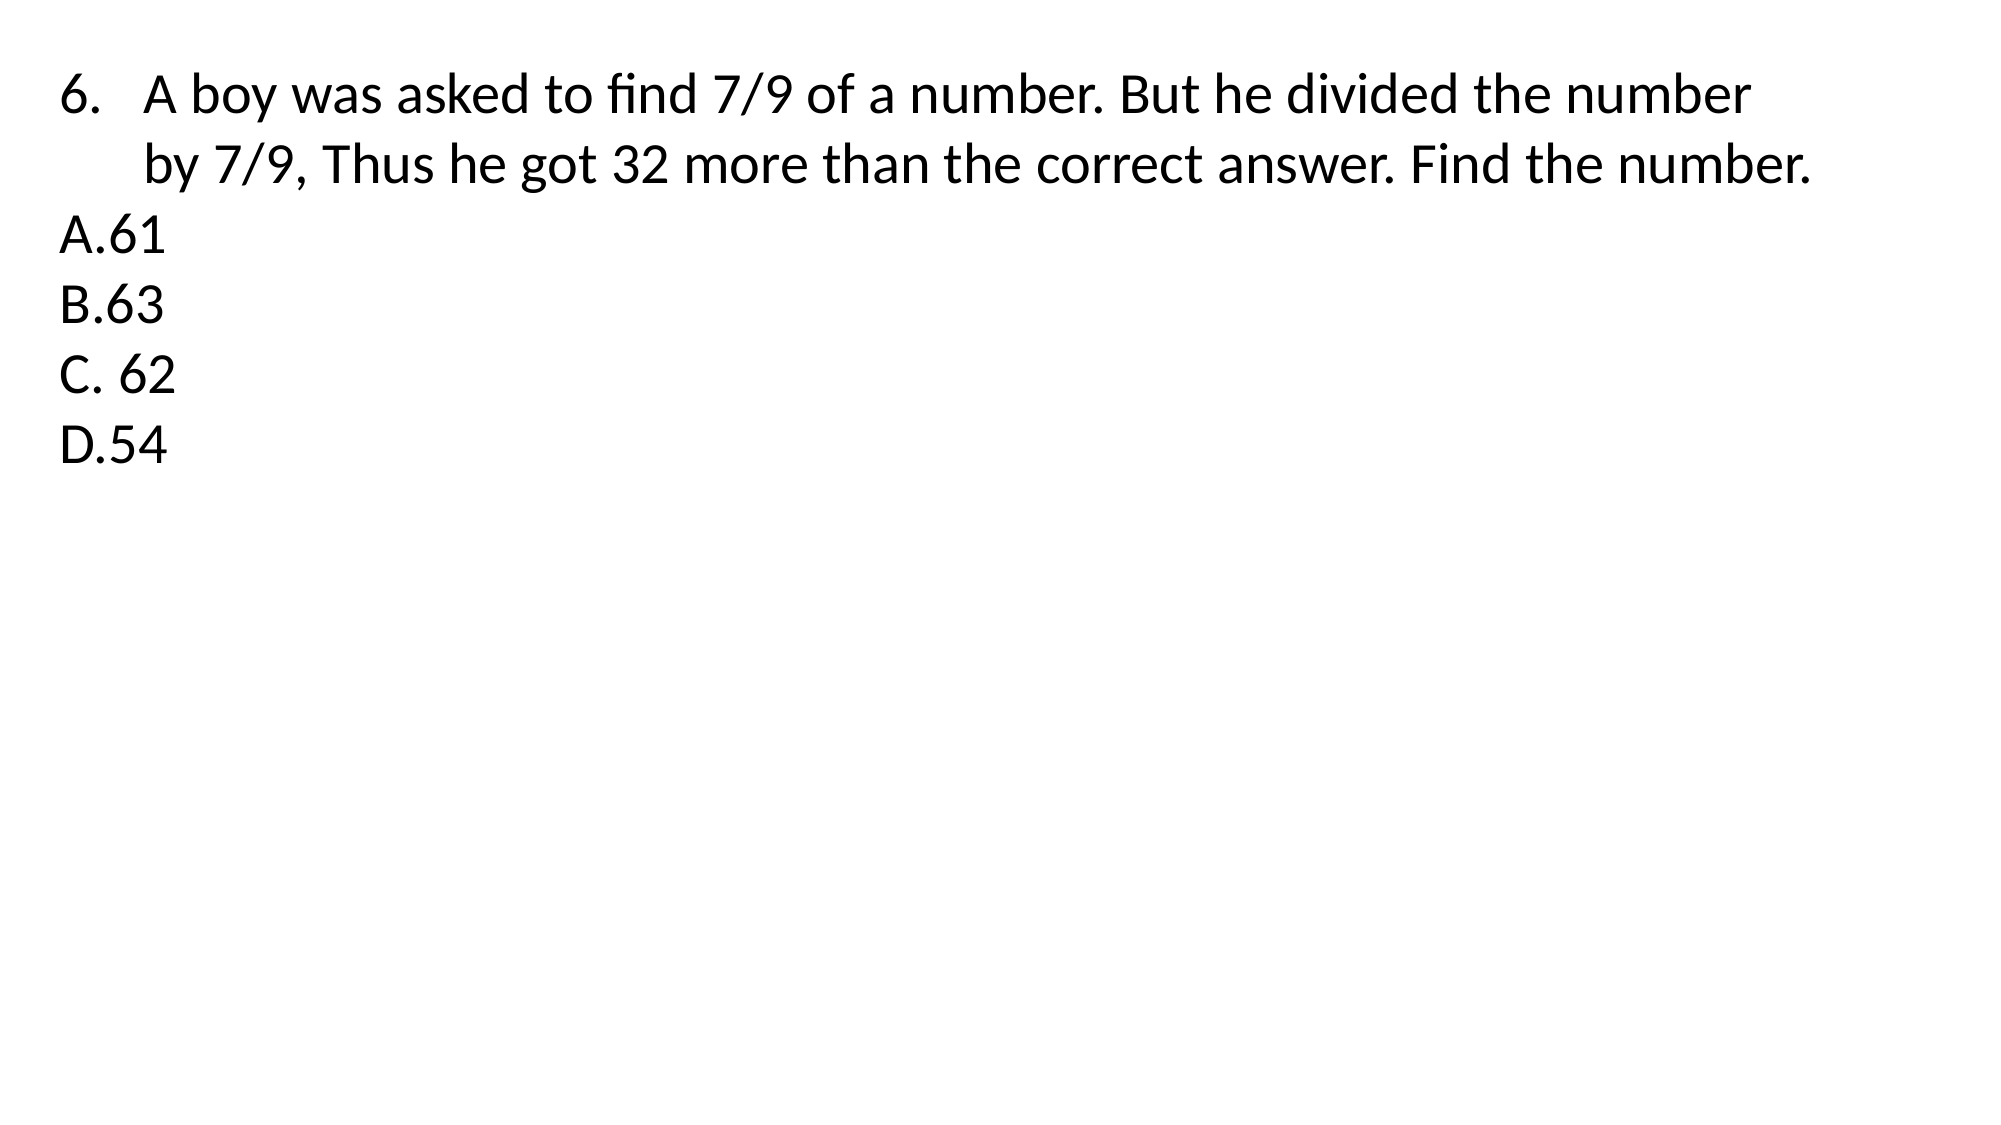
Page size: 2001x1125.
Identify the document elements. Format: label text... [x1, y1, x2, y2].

text_box A boy was asked to find 7/9 of a number. But he divided the number by 7/9, Thus he got 32 more than the correct answer. Find the number. A.61 B.63 C. 62 D.54 [44, 47, 1836, 553]
